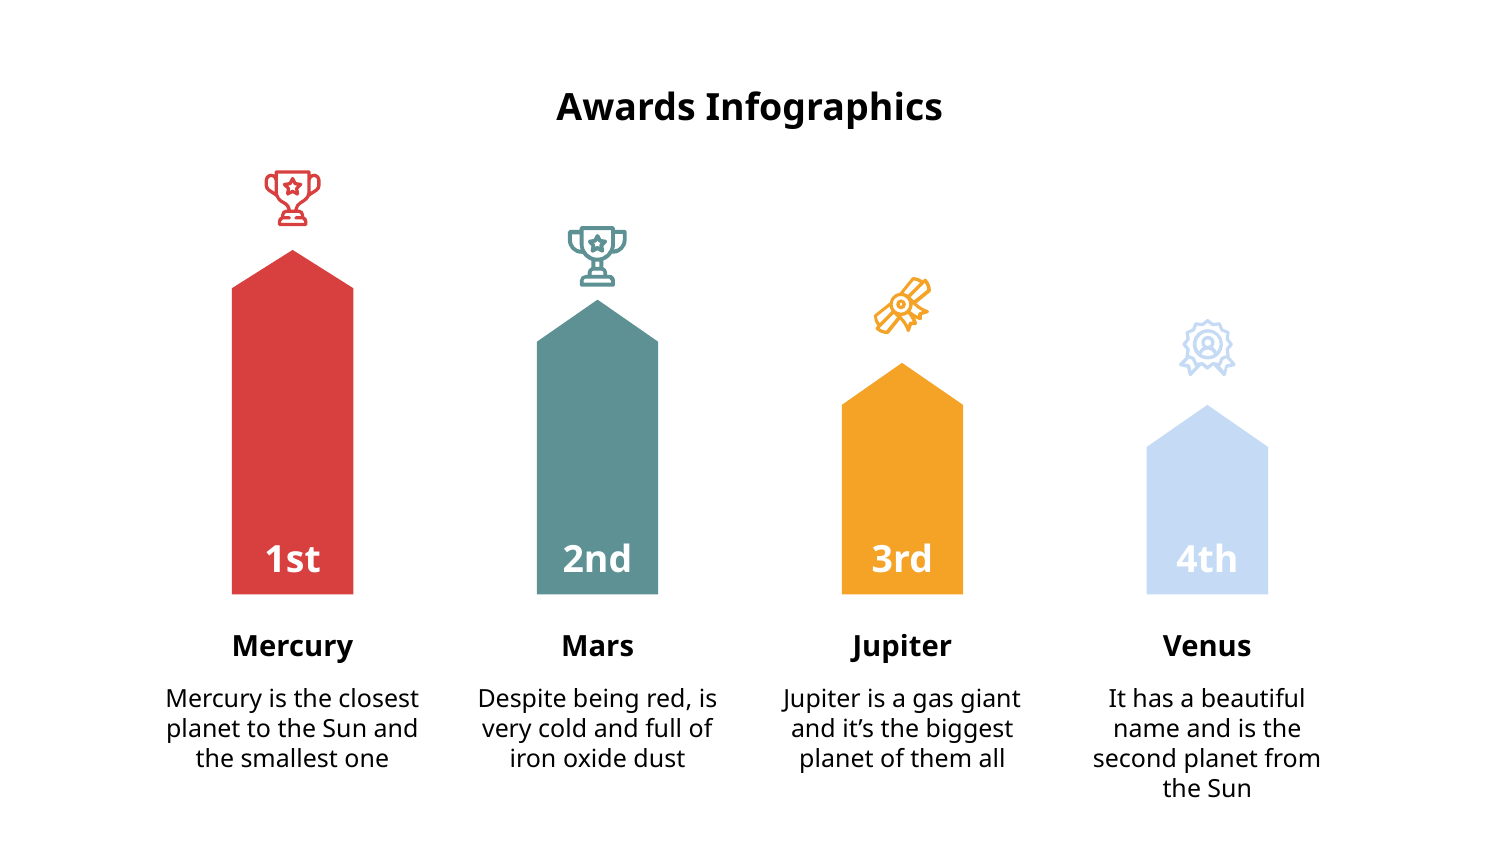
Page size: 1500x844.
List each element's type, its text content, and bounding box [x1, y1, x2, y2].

text_box It has a beautiful name and is the second planet from the Sun [1064, 668, 1350, 777]
text_box Despite being red, is very cold and full of iron oxide dust [454, 668, 741, 777]
text_box [536, 299, 659, 595]
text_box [1178, 318, 1237, 377]
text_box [567, 225, 627, 287]
text_box 3rd [847, 531, 958, 584]
text_box Mercury is the closest planet to the Sun and the smallest one [149, 667, 436, 777]
text_box [1146, 404, 1269, 595]
text_box 2nd [542, 531, 653, 584]
title Awards Infographics [75, 67, 1425, 147]
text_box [264, 170, 321, 227]
text_box Jupiter is a gas giant and it’s the biggest planet of them all [759, 668, 1045, 777]
text_box Jupiter [759, 623, 1045, 668]
text_box Mars [454, 623, 741, 668]
text_box 4th [1152, 531, 1263, 584]
text_box [231, 249, 354, 595]
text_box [873, 276, 932, 335]
text_box [841, 362, 964, 595]
text_box Mercury [149, 623, 436, 667]
text_box 1st [237, 531, 348, 584]
text_box Venus [1064, 623, 1350, 668]
